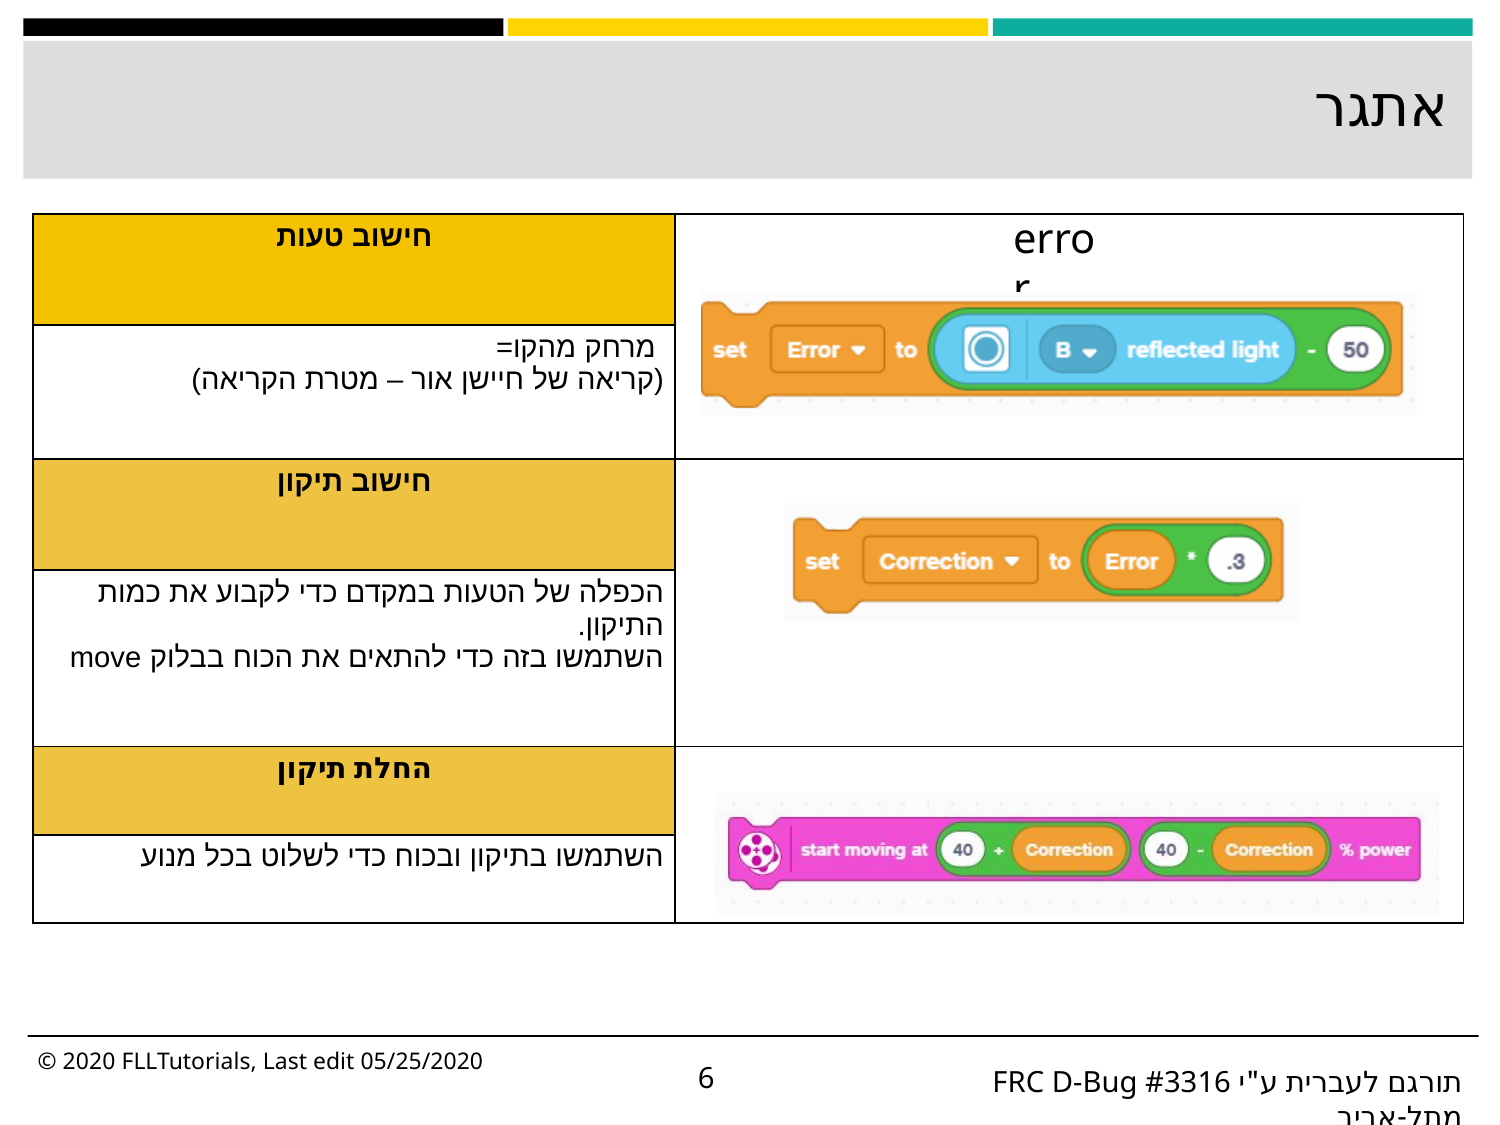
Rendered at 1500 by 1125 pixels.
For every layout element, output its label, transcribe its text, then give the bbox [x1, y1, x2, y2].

table_header [676, 215, 1463, 458]
table_cell החלת תיקון [34, 747, 674, 834]
table_cell השתמשו בתיקון ובכוח כדי לשלוט בכל מנוע [34, 836, 674, 922]
footer © 2020 FLLTutorials, Last edit 05/25/2020 [22, 1038, 822, 1099]
table_cell הכפלה של הטעות במקדם כדי לקבוע את כמות התיקון. השתמשו בזה כדי להתאים את הכוח בבלוק move [34, 571, 674, 746]
table_cell מרחק מהקו= (קריאה של חיישן אור – מטרת הקריאה) [34, 326, 674, 458]
picture [784, 503, 1301, 622]
picture [715, 793, 1439, 914]
text_box error [998, 204, 1120, 290]
table_cell [676, 747, 1463, 922]
table_cell חישוב תיקון [34, 460, 674, 569]
title אתגר [28, 60, 1464, 148]
table_header חישוב טעות [34, 215, 674, 324]
picture [700, 292, 1418, 417]
slide_number ‹#› [682, 1051, 810, 1112]
table_cell [676, 460, 1463, 746]
